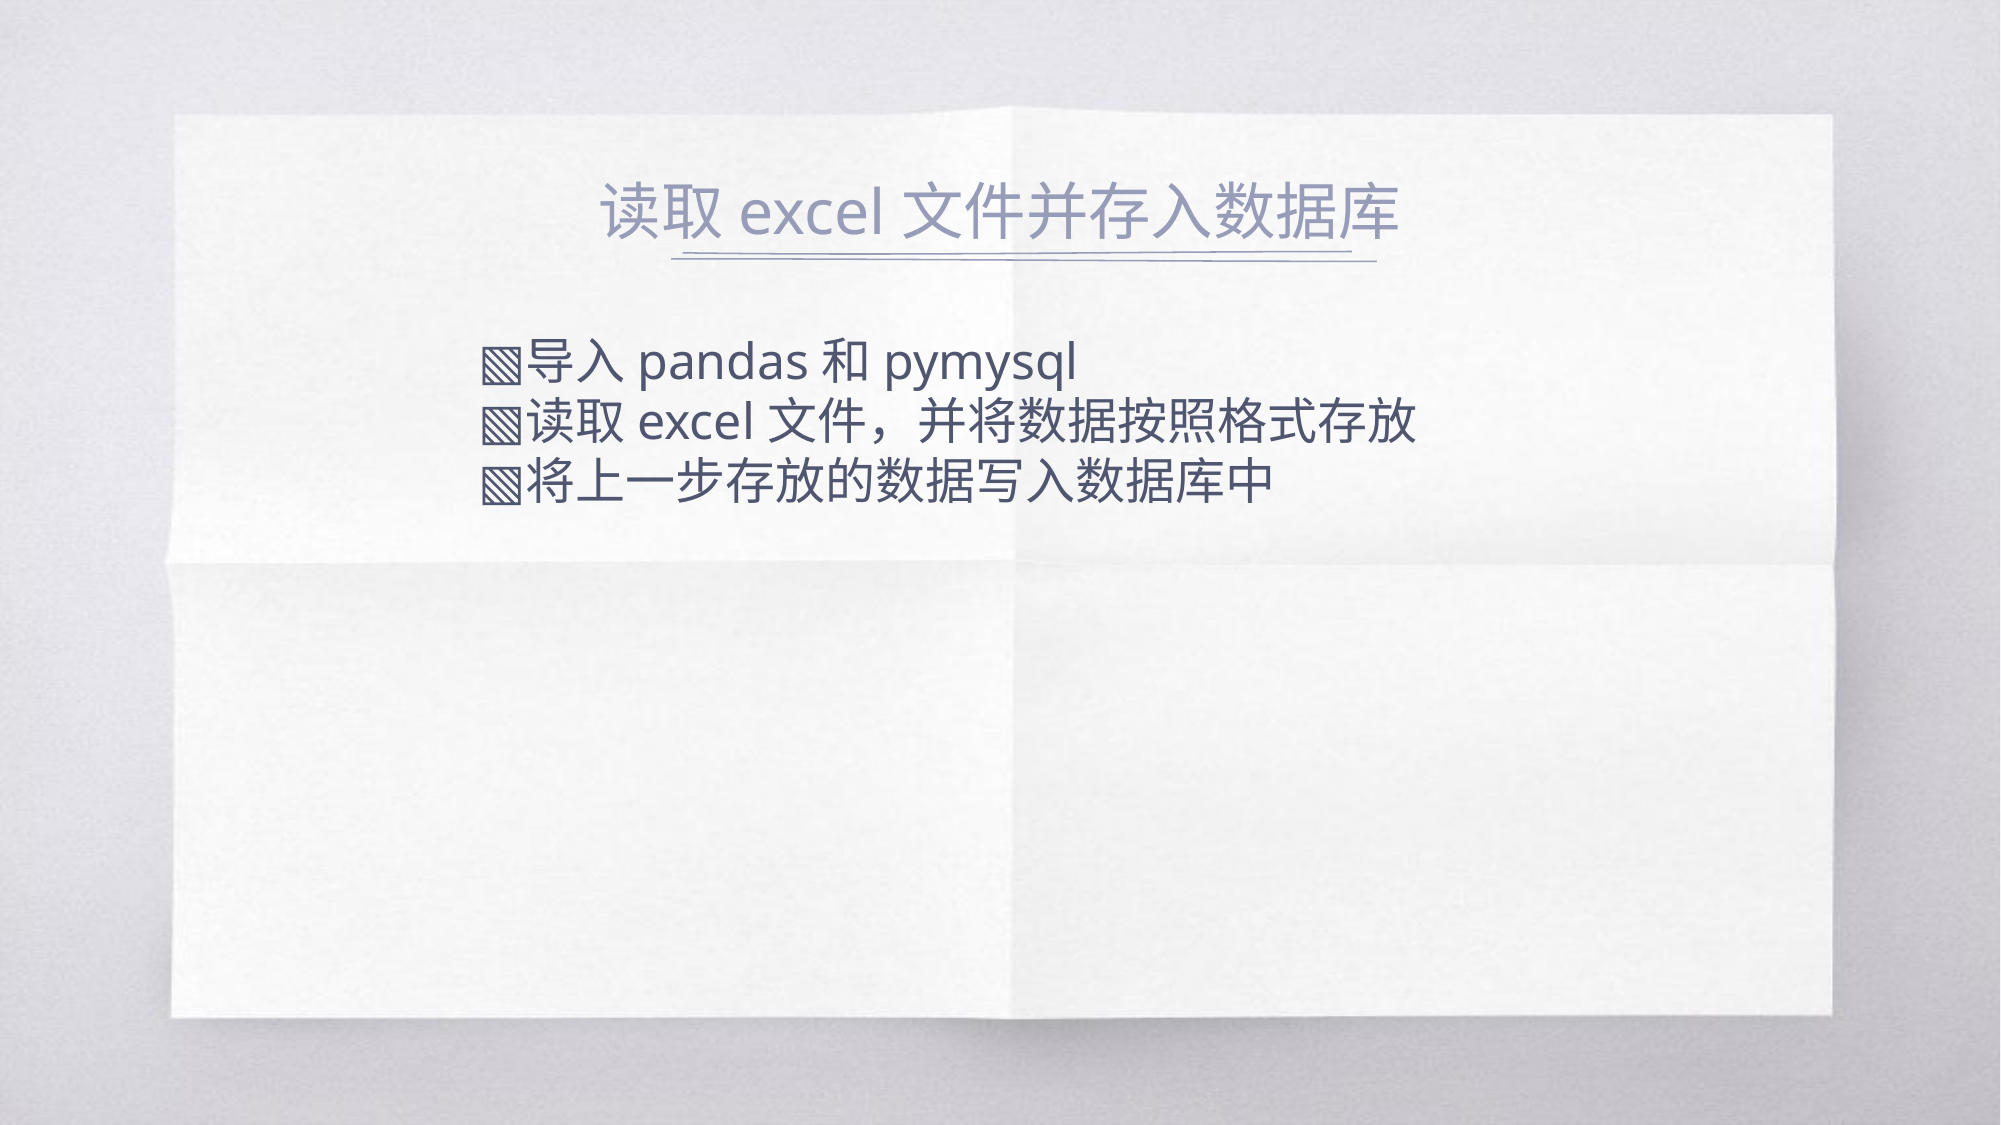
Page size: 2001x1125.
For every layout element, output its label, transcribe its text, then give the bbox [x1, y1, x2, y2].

list 导入pandas和pymysql 读取excel文件，并将数据按照格式存放 将上一步存放的数据写入数据库中 [425, 314, 1584, 985]
picture [0, 0, 2001, 1125]
title 读取excel文件并存入数据库 [418, 113, 1582, 263]
